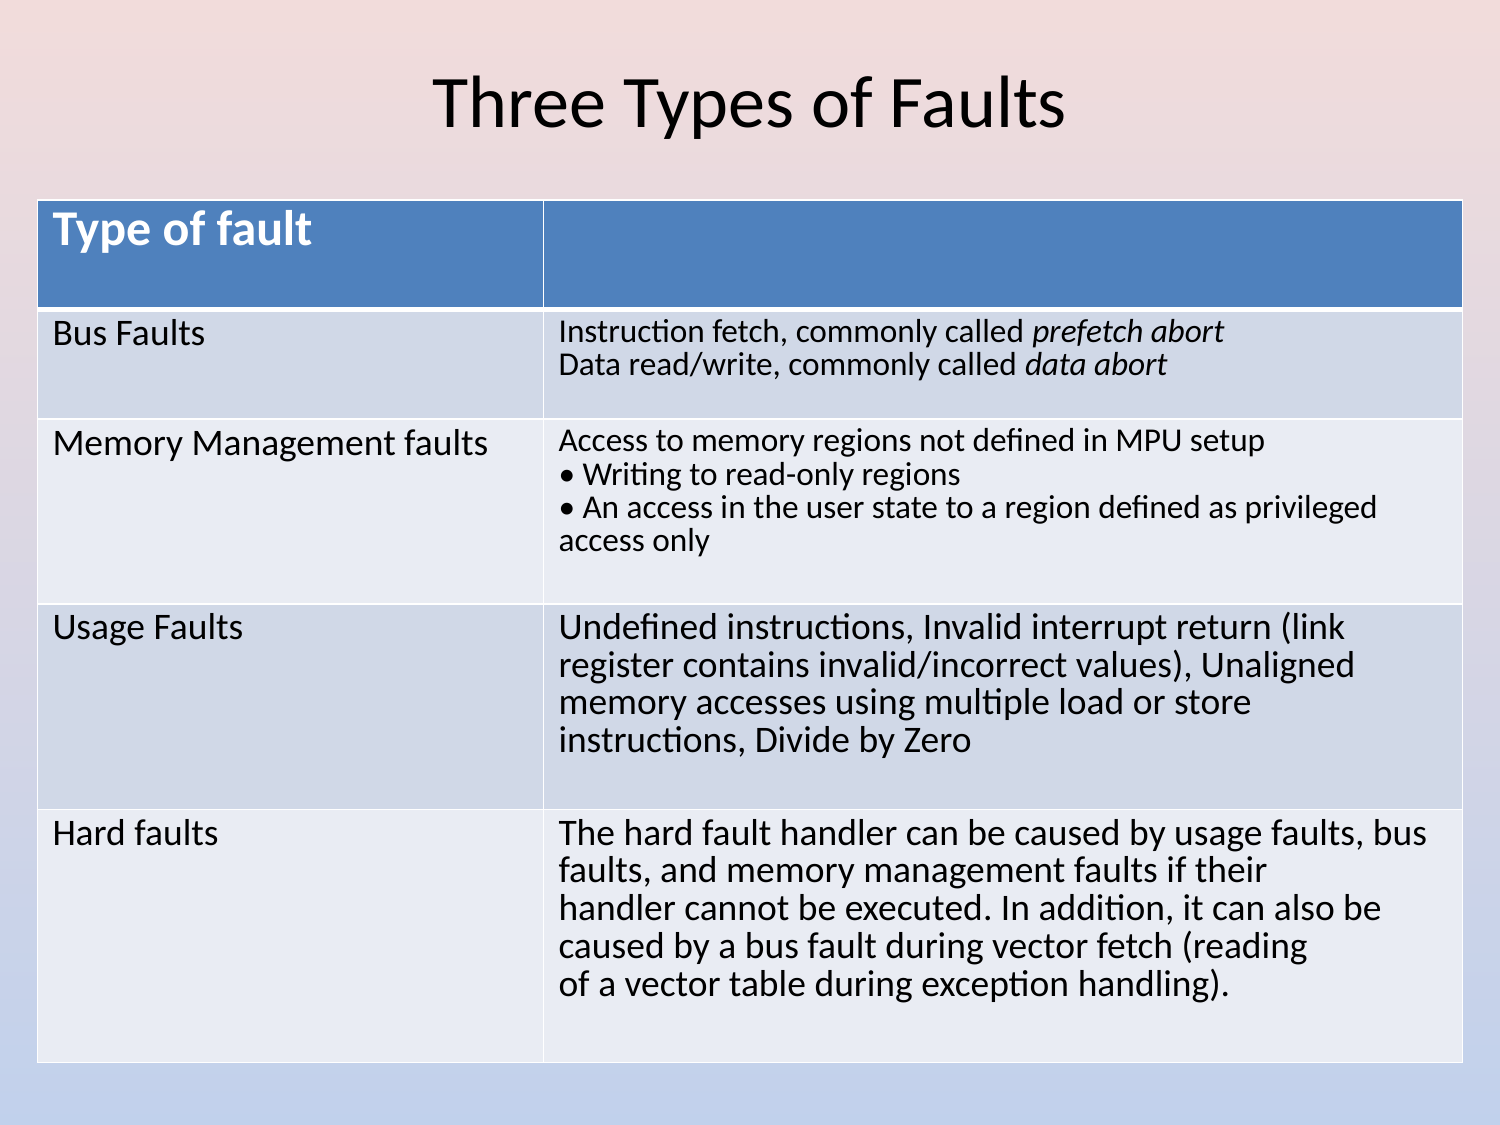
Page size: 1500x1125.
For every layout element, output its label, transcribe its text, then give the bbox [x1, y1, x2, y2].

table_header [544, 201, 1462, 307]
table_cell Access to memory regions not defined in MPU setup • Writing to read-only regions • An access in the user state to a region defined as privileged access only [544, 420, 1462, 603]
title Three Types of Faults [75, 45, 1425, 150]
table_cell Hard faults [38, 810, 543, 1062]
table_cell Instruction fetch, commonly called prefetch abort Data read/write, commonly called data abort [544, 312, 1462, 418]
table_header Type of fault [38, 201, 543, 307]
table_cell The hard fault handler can be caused by usage faults, bus faults, and memory management faults if their handler cannot be executed. In addition, it can also be caused by a bus fault during vector fetch (reading of a vector table during exception handling). [544, 810, 1462, 1062]
table_cell Usage Faults [38, 605, 543, 809]
table_cell Undefined instructions, Invalid interrupt return (link register contains invalid/incorrect values), Unaligned memory accesses using multiple load or store instructions, Divide by Zero [544, 605, 1462, 809]
table_cell Bus Faults [38, 312, 543, 418]
table_cell Memory Management faults [38, 420, 543, 603]
